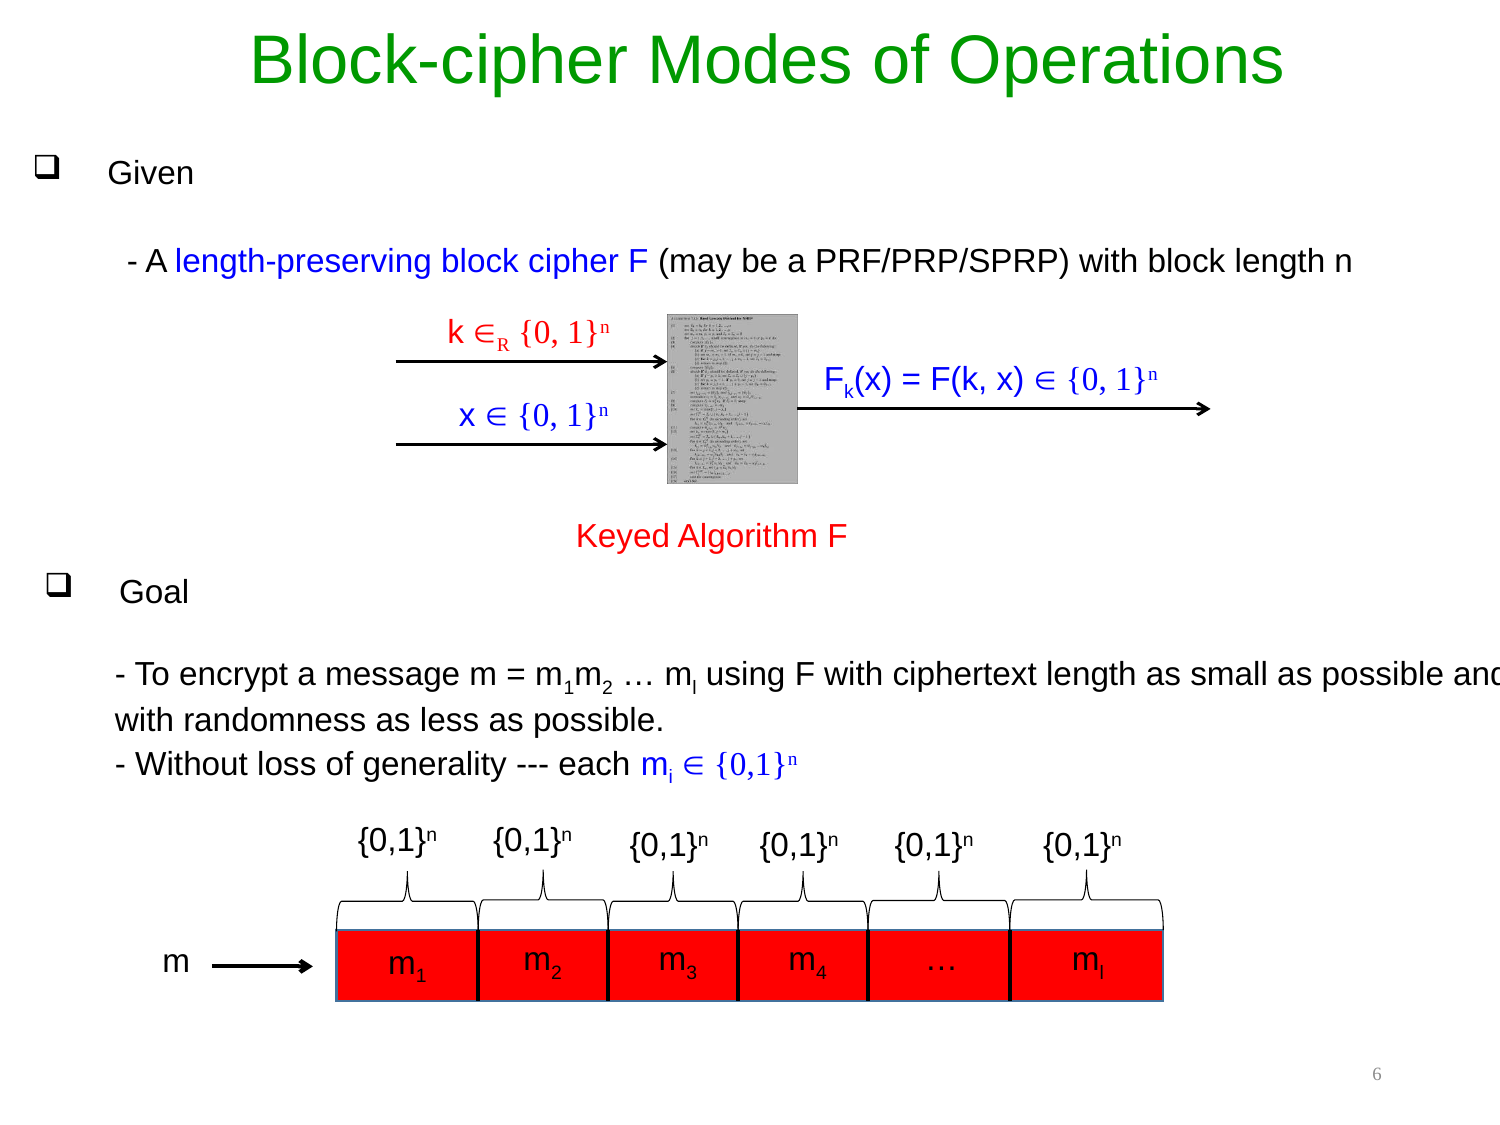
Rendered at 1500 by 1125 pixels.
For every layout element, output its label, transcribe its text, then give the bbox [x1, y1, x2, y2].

text_box Block-cipher Modes of Operations [0, 7, 1500, 102]
text_box - A length-preserving block cipher F (may be a PRF/PRP/SPRP) with block length n [112, 231, 1500, 287]
text_box {0,1}n [343, 810, 478, 866]
text_box m4 [773, 932, 862, 991]
slide_number 6 [1059, 1042, 1397, 1103]
text_box m [147, 931, 236, 987]
text_box Given [17, 144, 1459, 199]
text_box … [910, 932, 999, 985]
text_box [335, 932, 1164, 1002]
text_box {0,1}n [614, 815, 744, 869]
text_box m2 [508, 932, 597, 991]
text_box - Without loss of generality --- each mi  {0,1}n [100, 734, 1500, 795]
text_box - To encrypt a message m = m1m2 … ml using F with ciphertext length as small as possible and with randomness as less as possible. [100, 645, 1500, 734]
text_box m1 [373, 933, 462, 994]
text_box Keyed Algorithm F [561, 506, 904, 562]
text_box {0,1}n [744, 815, 879, 869]
text_box {0,1}n [478, 810, 626, 866]
text_box Goal [29, 562, 1471, 618]
text_box k R {0, 1}n [432, 302, 644, 361]
text_box m3 [643, 932, 732, 991]
picture [667, 314, 798, 484]
text_box {0,1}n [1028, 815, 1176, 871]
text_box {0,1}n [879, 815, 1027, 869]
text_box x  {0, 1}n [444, 385, 656, 440]
text_box ml [1057, 932, 1146, 991]
text_box Fk(x) = F(k, x)  {0, 1}n [809, 349, 1223, 411]
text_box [336, 869, 1164, 932]
